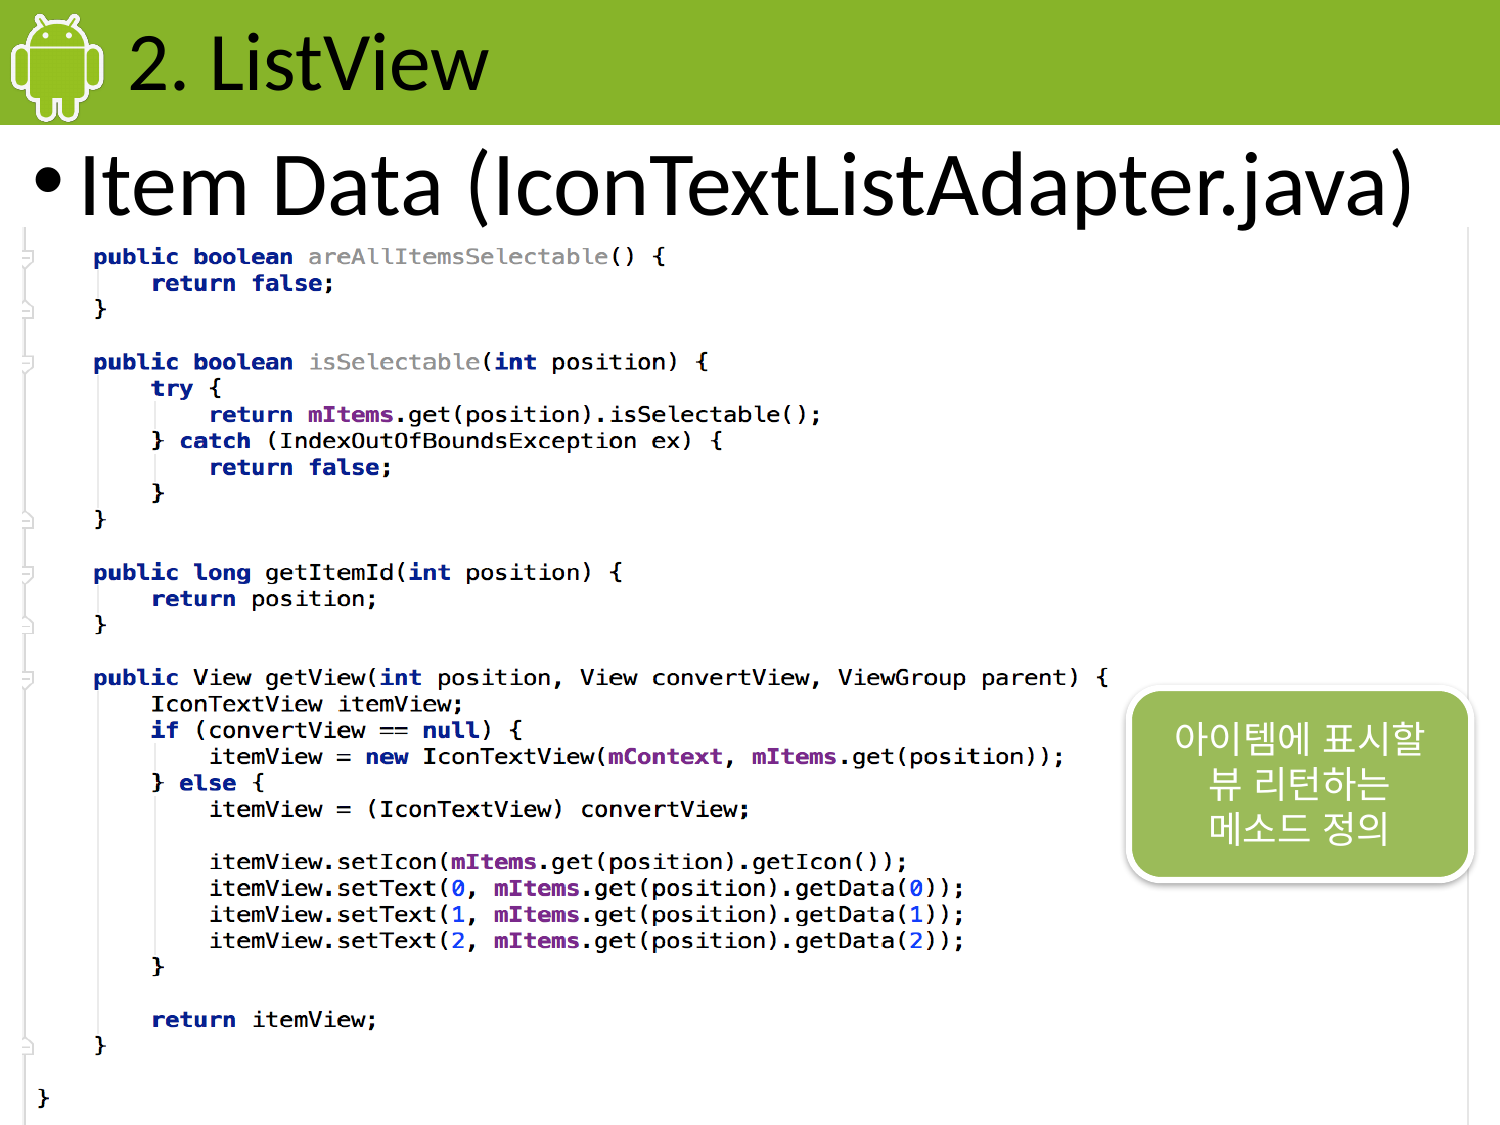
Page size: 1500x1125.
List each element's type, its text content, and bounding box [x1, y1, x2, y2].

picture [22, 227, 1472, 1125]
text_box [0, 0, 1500, 126]
text_box Item Data (IconTextListAdapter.java) [17, 135, 1433, 231]
